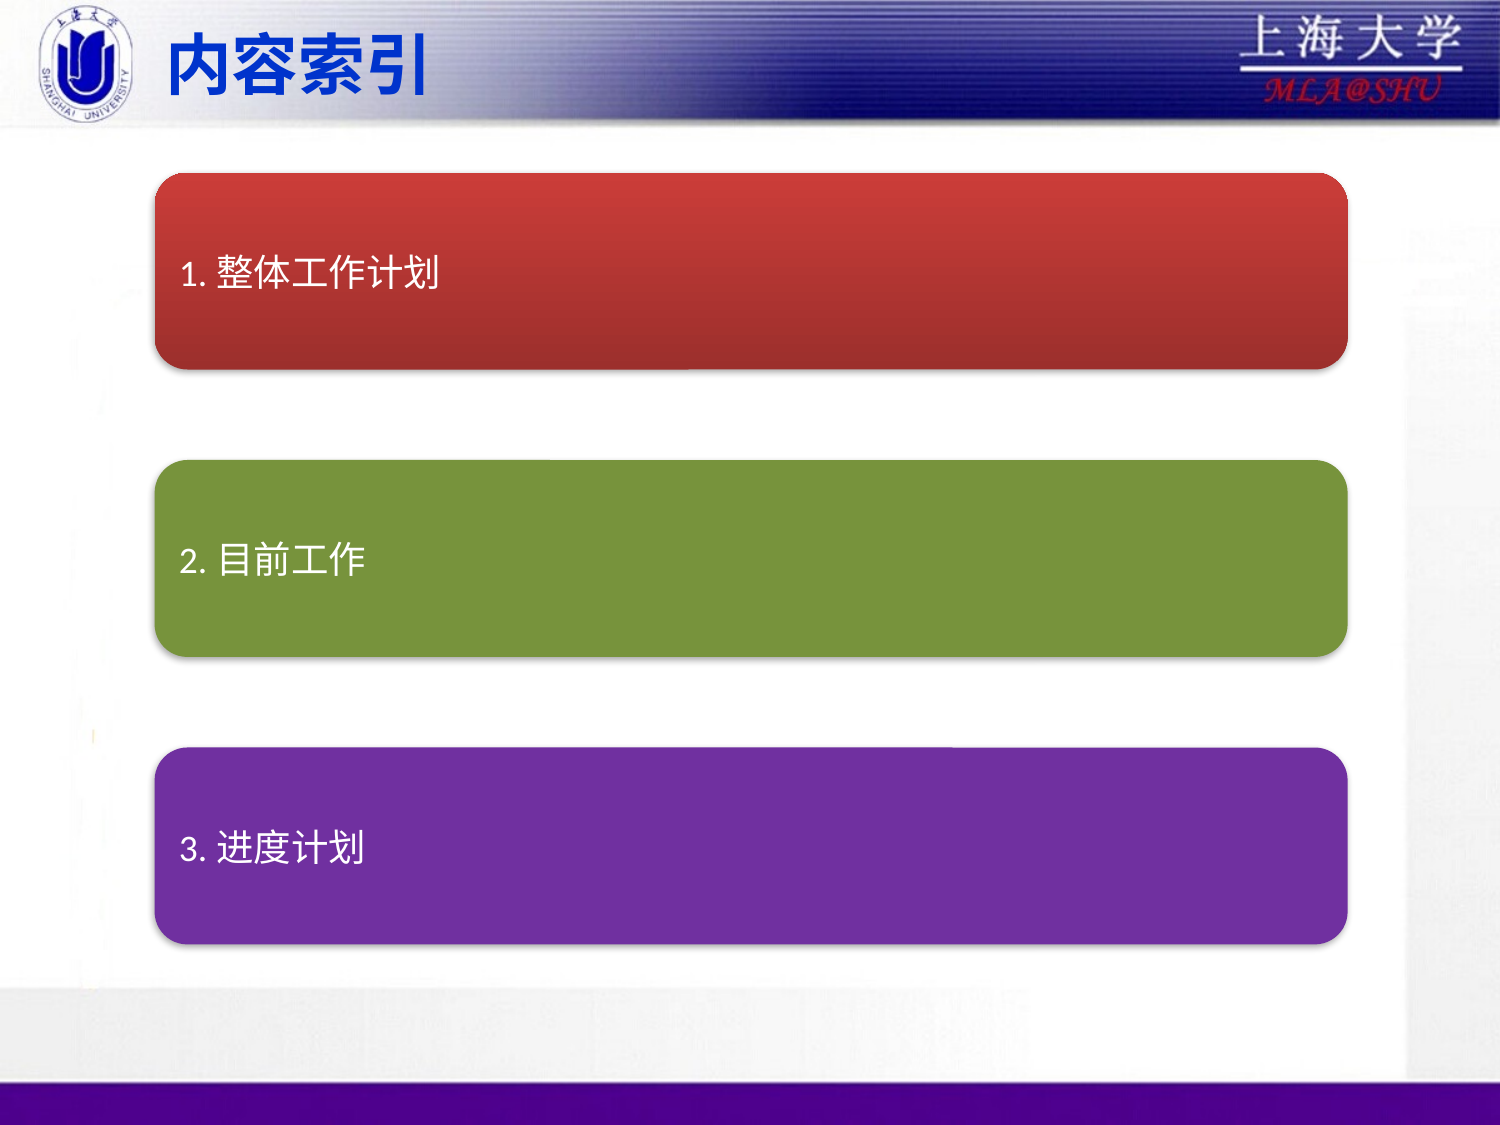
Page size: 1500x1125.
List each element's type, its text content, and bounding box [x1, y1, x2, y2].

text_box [154, 172, 1348, 1036]
title 内容索引 [150, 0, 1500, 129]
picture [0, 0, 1500, 1125]
